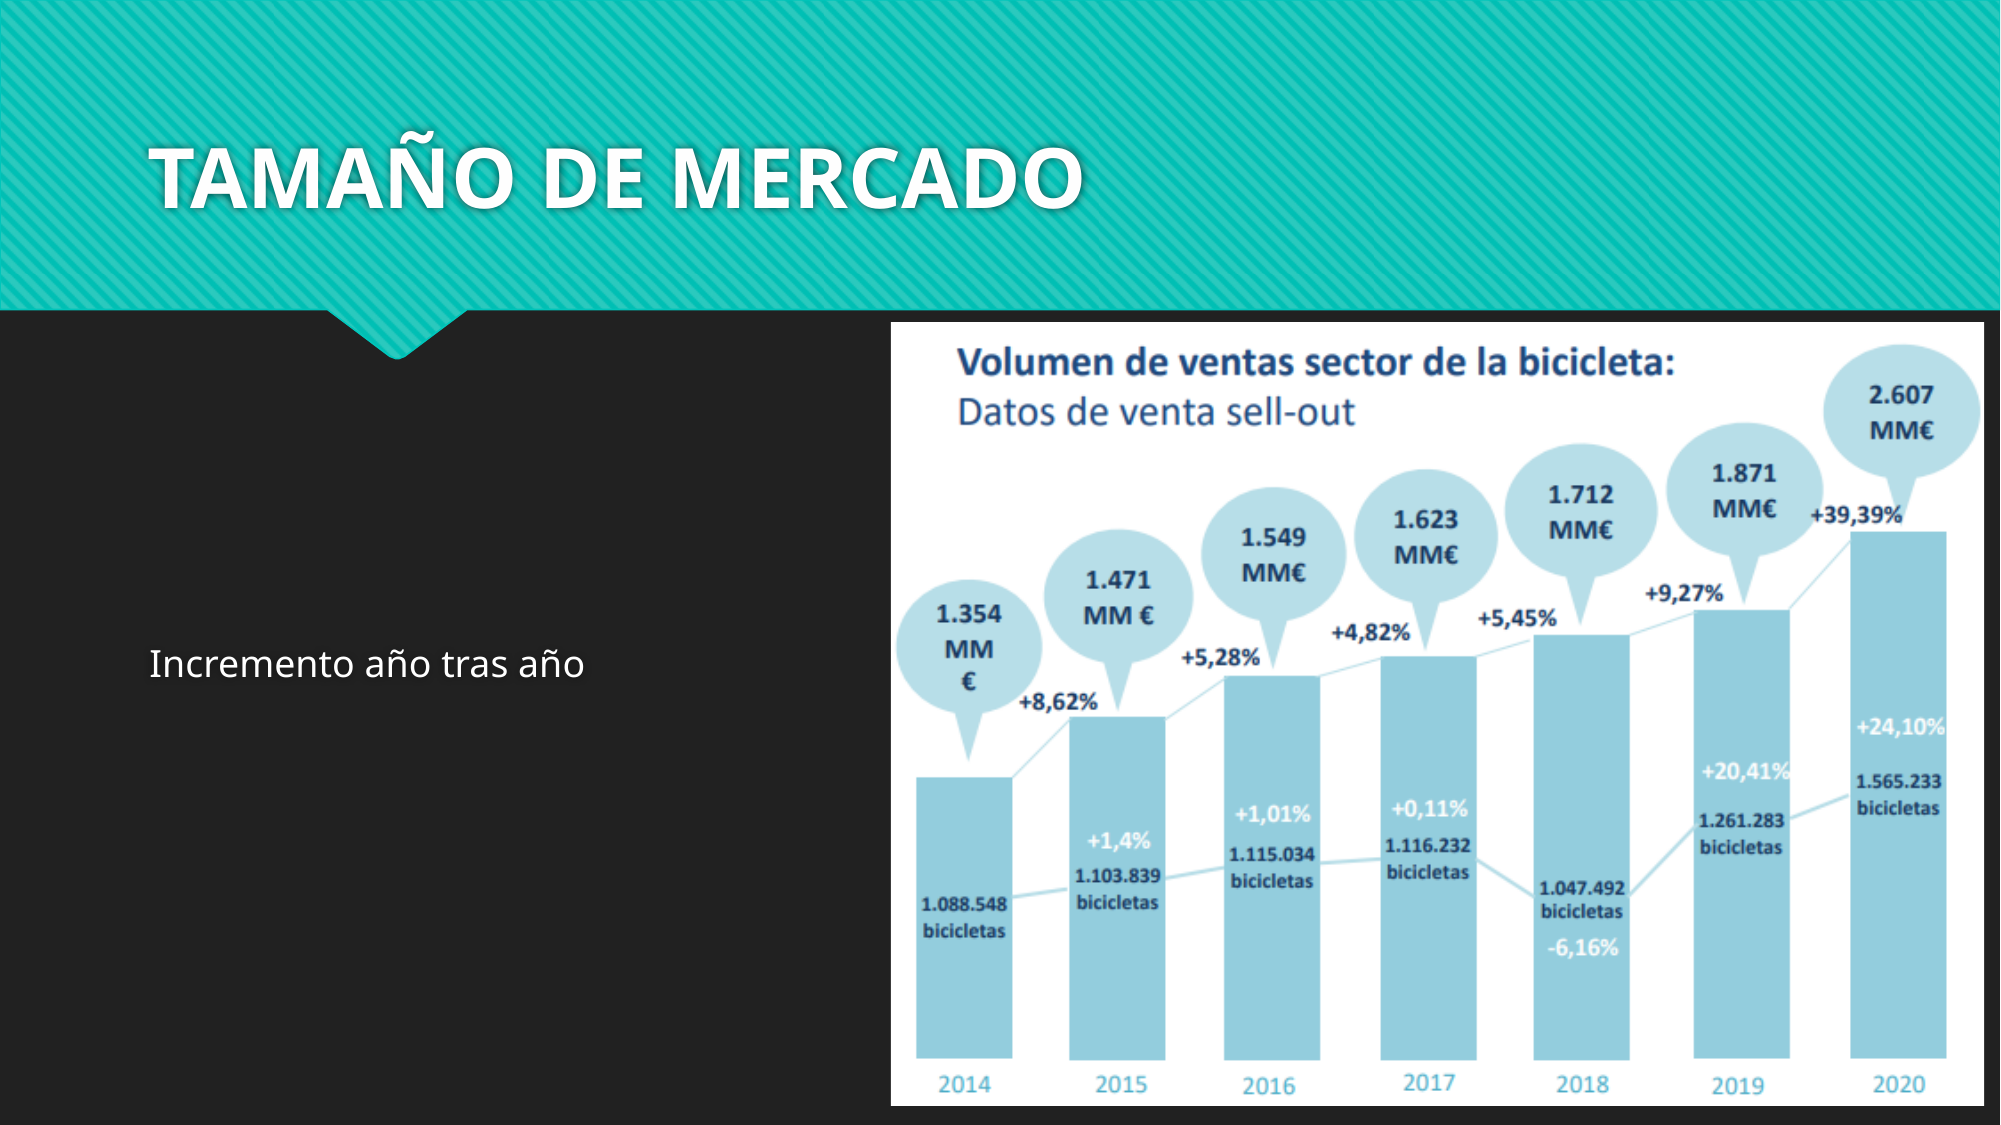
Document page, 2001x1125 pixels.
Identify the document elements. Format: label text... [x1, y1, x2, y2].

picture [890, 322, 1985, 1106]
title TAMAÑO DE MERCADO [132, 73, 1868, 233]
list Incremento año tras año [134, 364, 890, 962]
